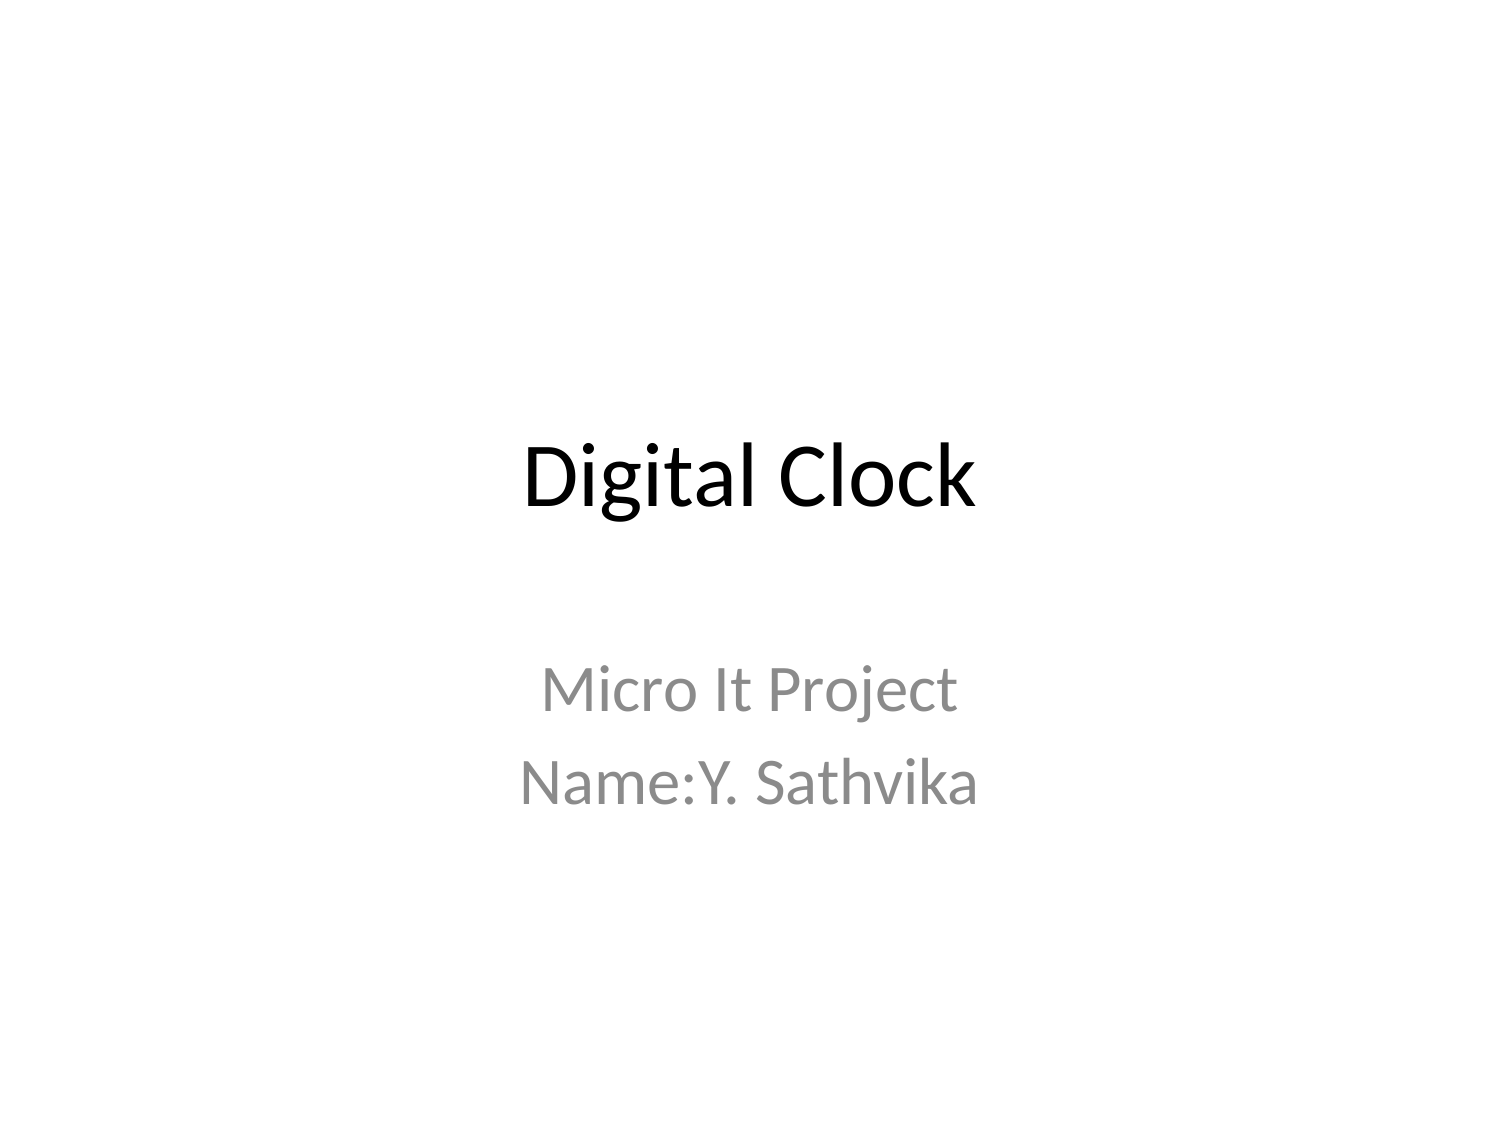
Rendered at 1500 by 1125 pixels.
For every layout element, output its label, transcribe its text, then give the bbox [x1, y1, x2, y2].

subtitle Micro It Project Name:Y. Sathvika [225, 637, 1275, 925]
title Digital Clock [112, 349, 1388, 591]
